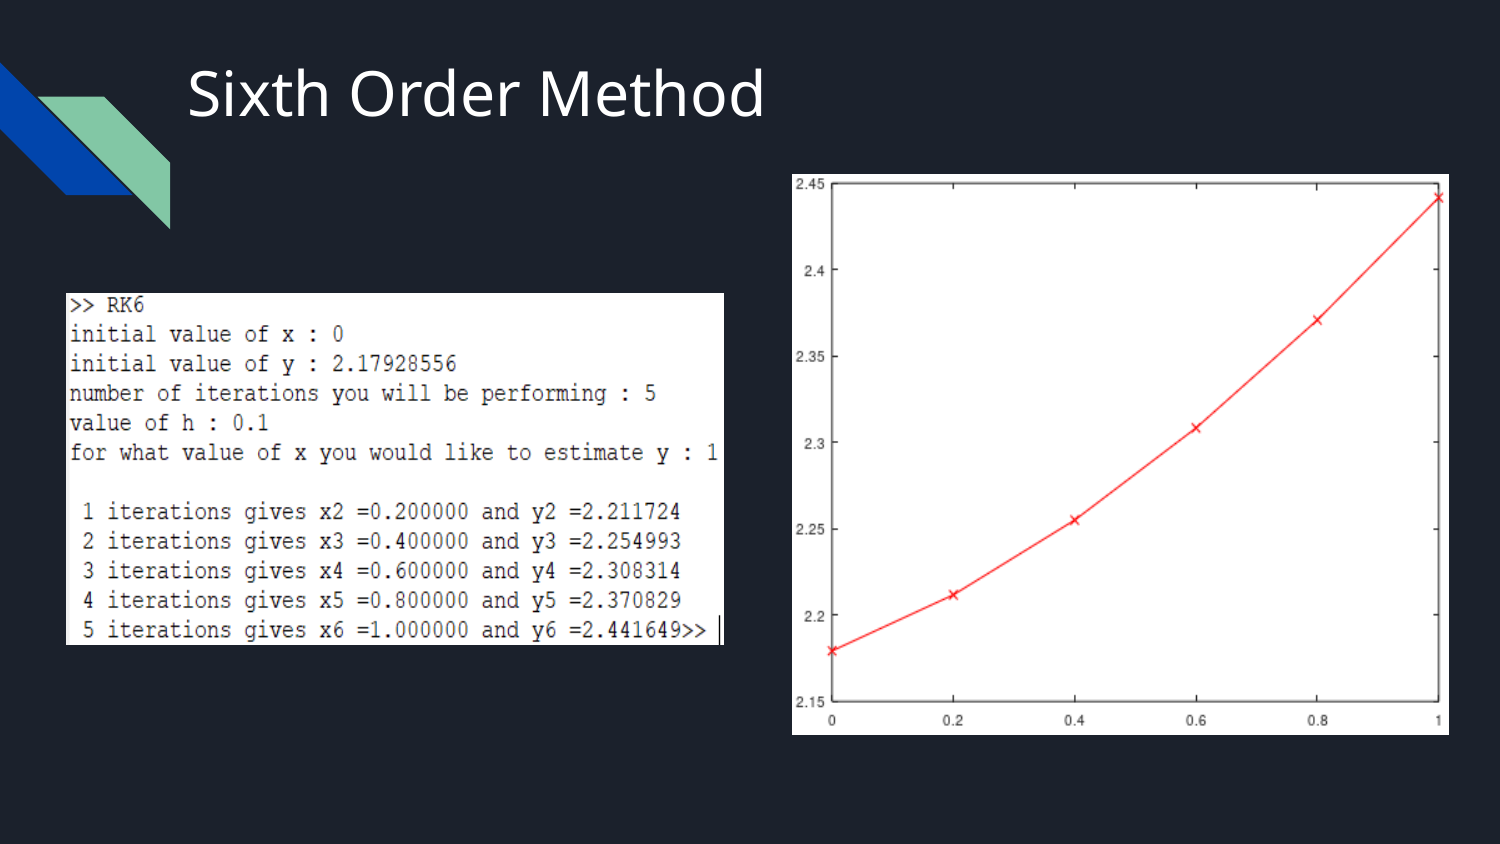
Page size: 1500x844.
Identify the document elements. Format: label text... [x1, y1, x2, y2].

picture [66, 293, 724, 645]
title Sixth Order Method [172, 39, 1328, 189]
picture [792, 173, 1450, 735]
